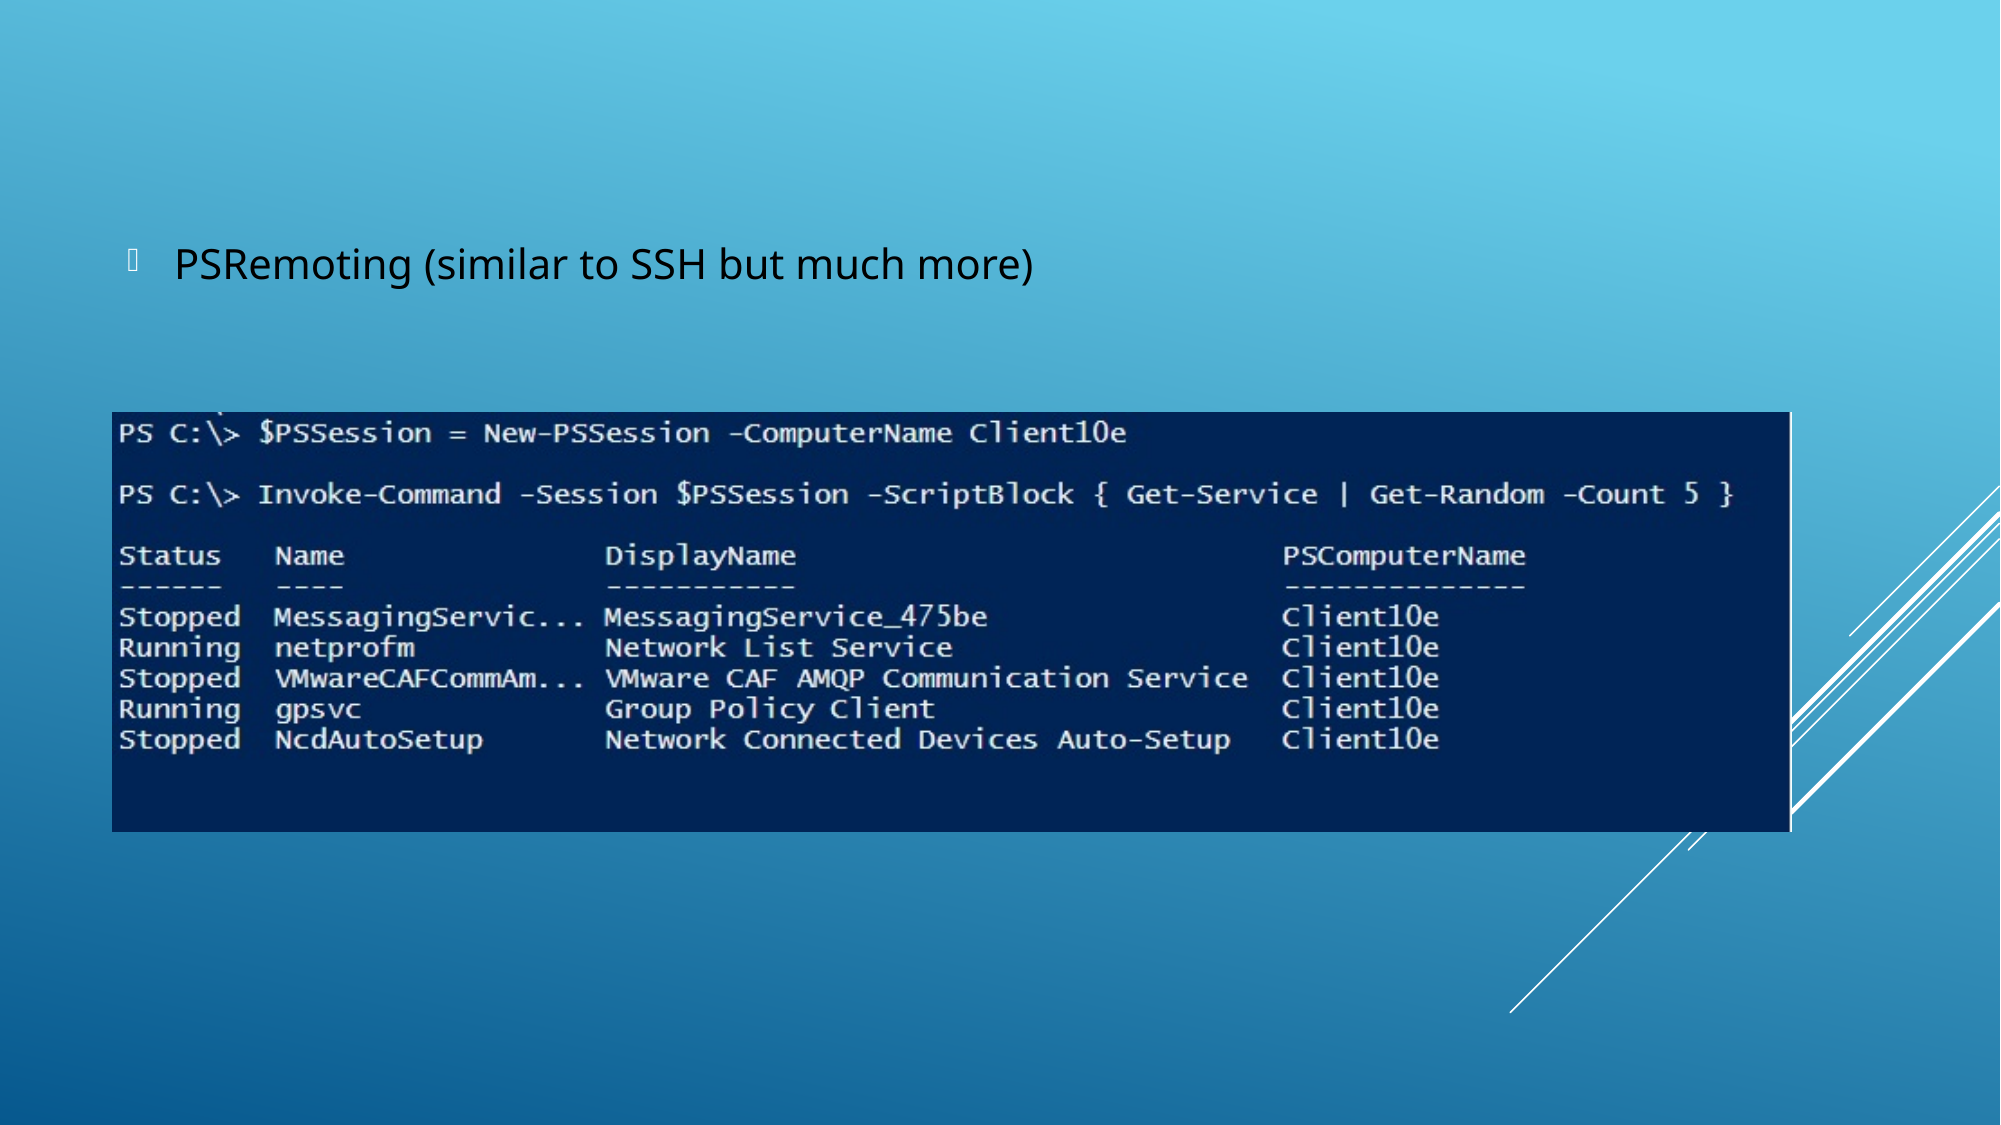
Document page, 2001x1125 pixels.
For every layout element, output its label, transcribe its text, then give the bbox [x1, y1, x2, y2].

list PSRemoting (similar to SSH but much more) [112, 112, 1513, 412]
picture [111, 412, 1792, 832]
